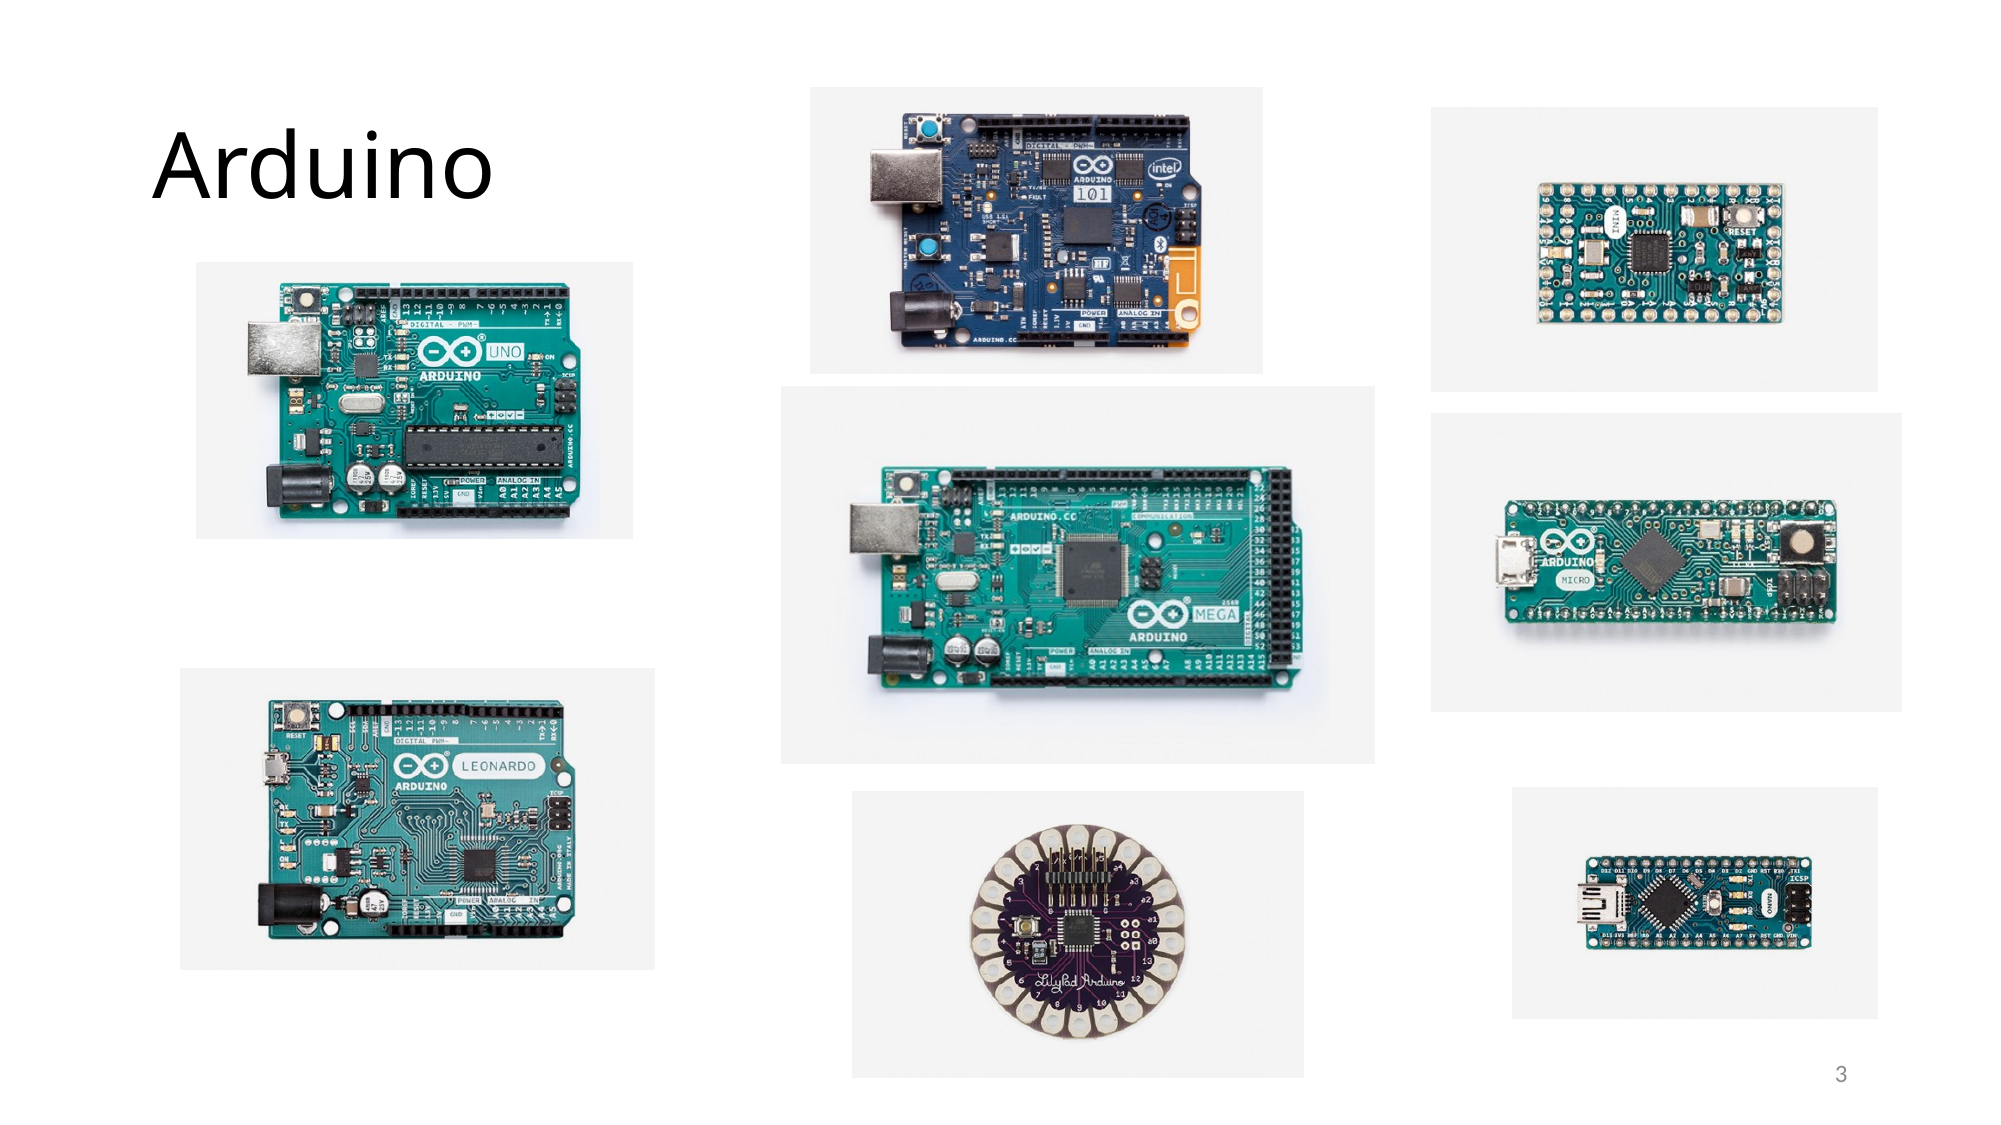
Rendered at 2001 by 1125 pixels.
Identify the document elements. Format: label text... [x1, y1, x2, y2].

slide_number 3 [1412, 1042, 1863, 1103]
picture [852, 791, 1304, 1078]
picture [196, 262, 633, 539]
picture [1431, 413, 1902, 712]
picture [179, 668, 655, 970]
title Arduino [137, 59, 1863, 278]
picture [1431, 107, 1878, 392]
picture [781, 386, 1375, 764]
picture [810, 87, 1263, 374]
picture [1512, 787, 1878, 1019]
